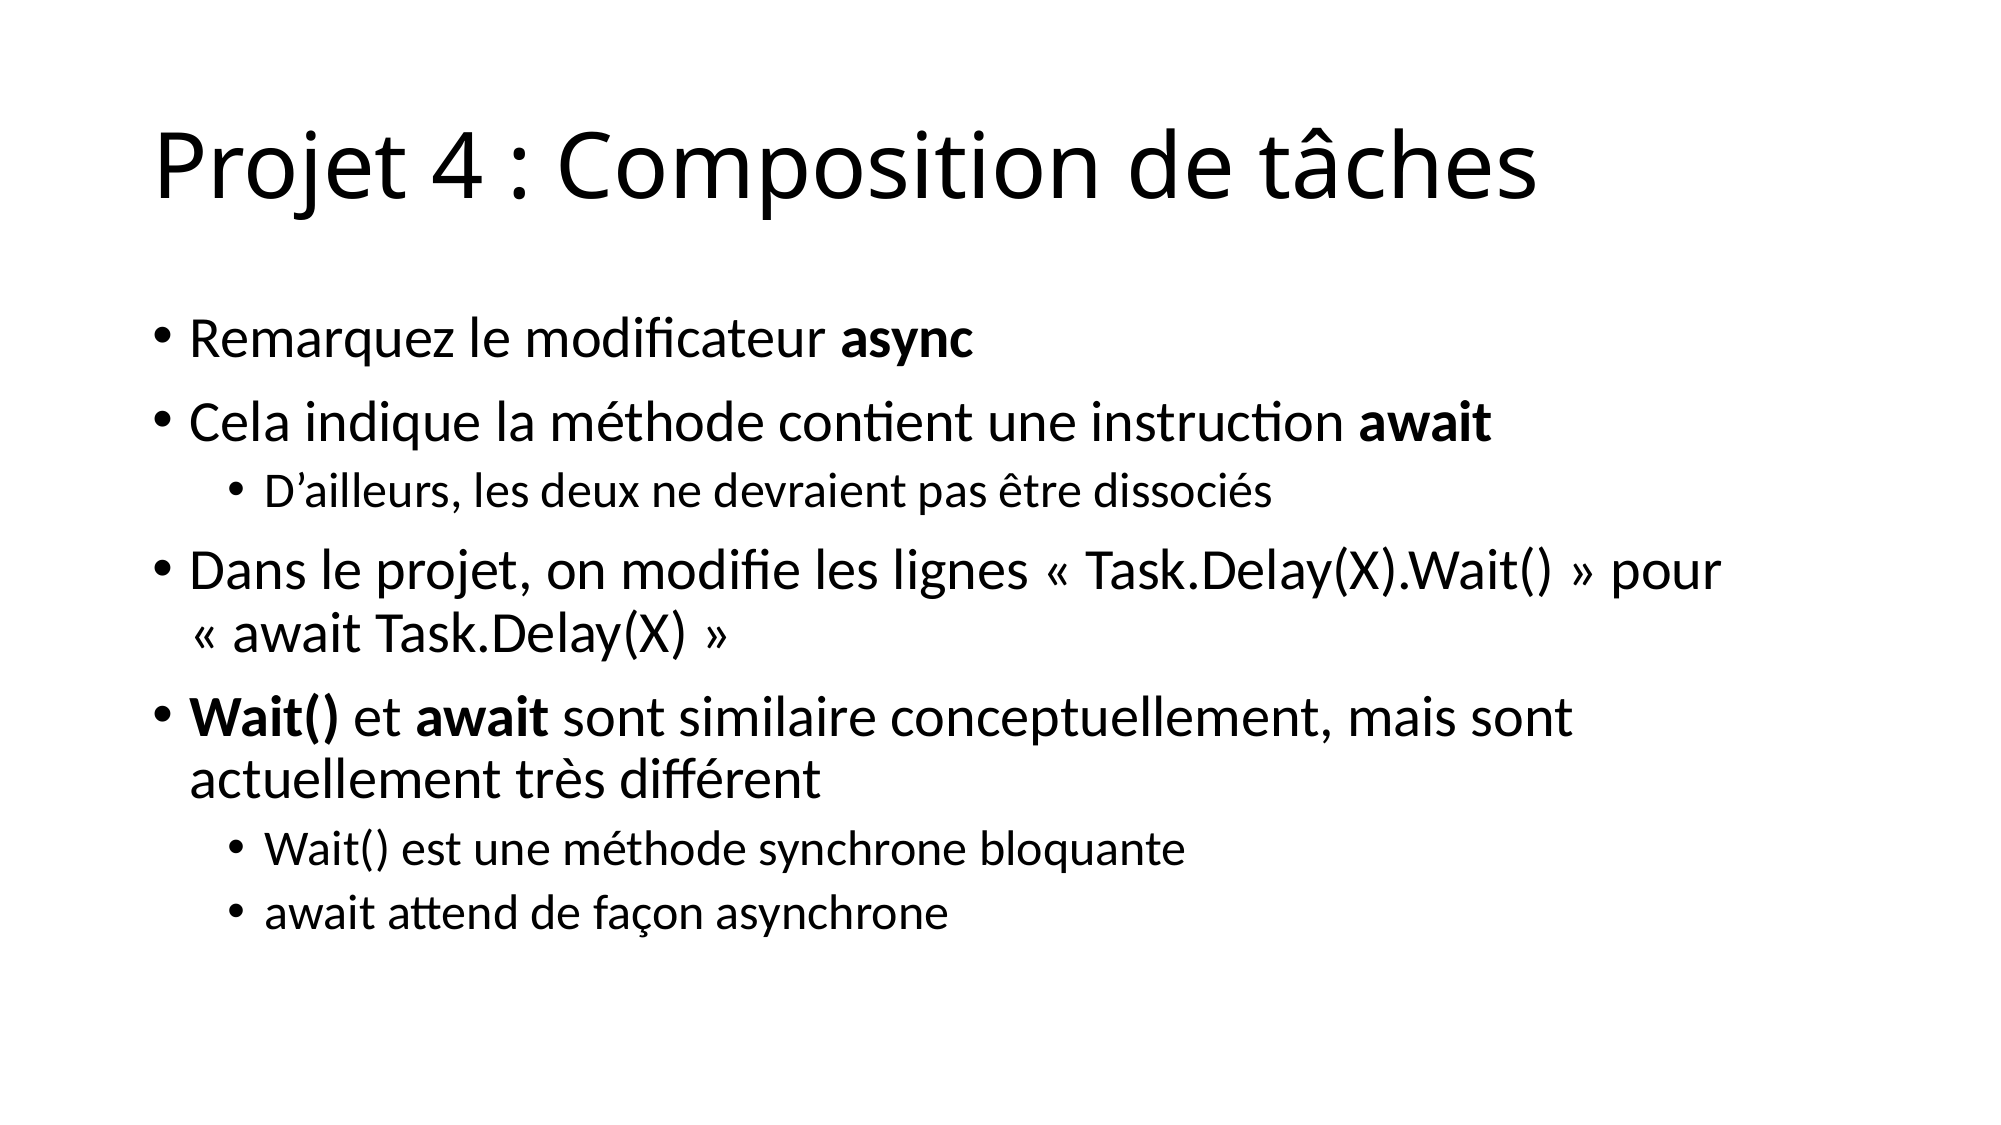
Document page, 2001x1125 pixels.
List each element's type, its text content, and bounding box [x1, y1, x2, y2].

title Projet 4 : Composition de tâches [137, 59, 1863, 278]
list Remarquez le modificateur async Cela indique la méthode contient une instruction await D’ailleurs, les deux ne devraient pas être dissociés Dans le projet, on modifie les lignes « Task.Delay(X).Wait() » pour « await Task.Delay(X) » Wait() et await sont similaire conceptuellement, mais sont actuellement très différent Wait() est une méthode synchrone bloquante await attend de façon asynchrone [137, 299, 1863, 1014]
